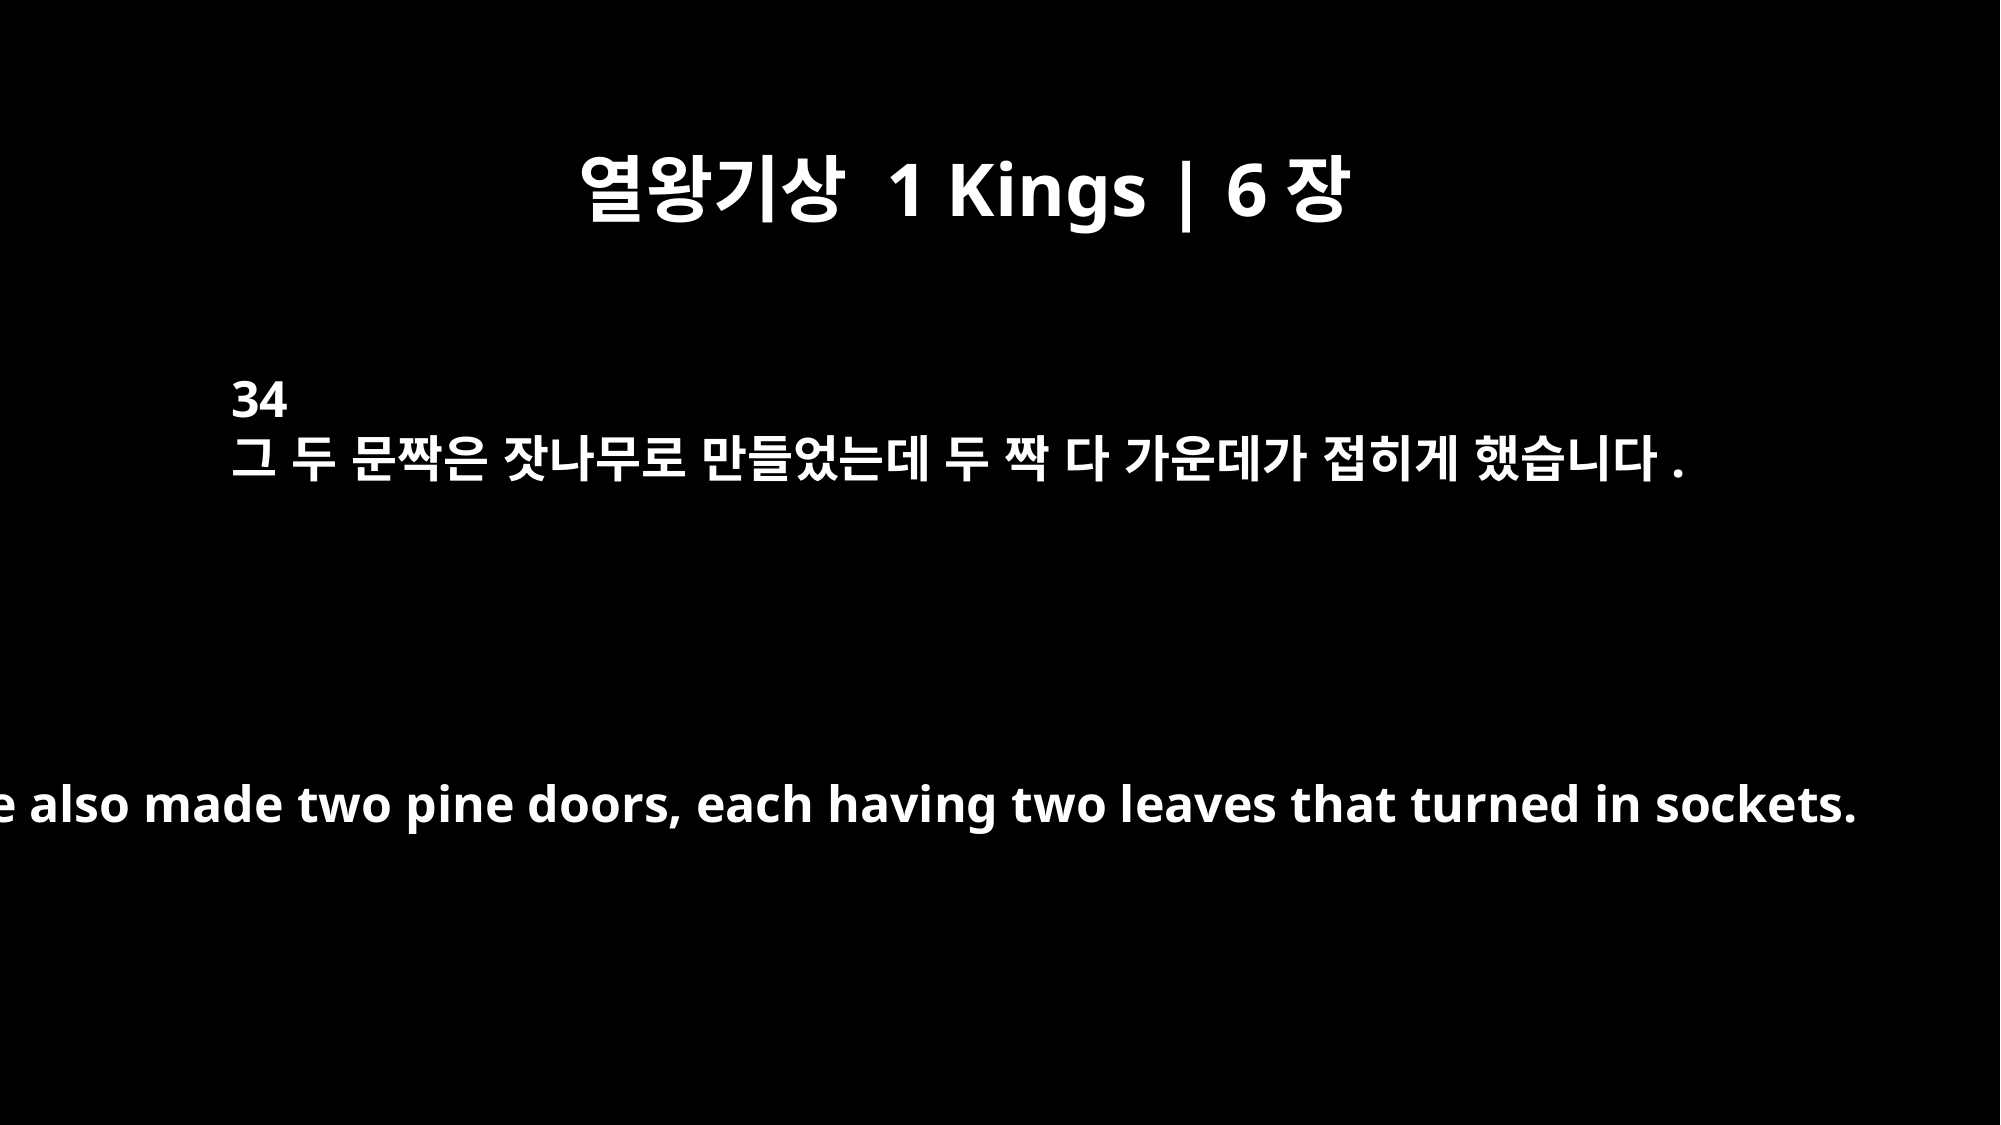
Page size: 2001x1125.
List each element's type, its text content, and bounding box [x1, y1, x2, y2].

text_box 34 그 두 문짝은 잣나무로 만들었는데 두 짝 다 가운데가 접히게 했습니다. [216, 359, 1701, 495]
text_box 열왕기상 1 Kings | 6장 [564, 136, 1368, 239]
text_box He also made two pine doors, each having two leaves that turned in sockets. [0, 764, 1874, 840]
